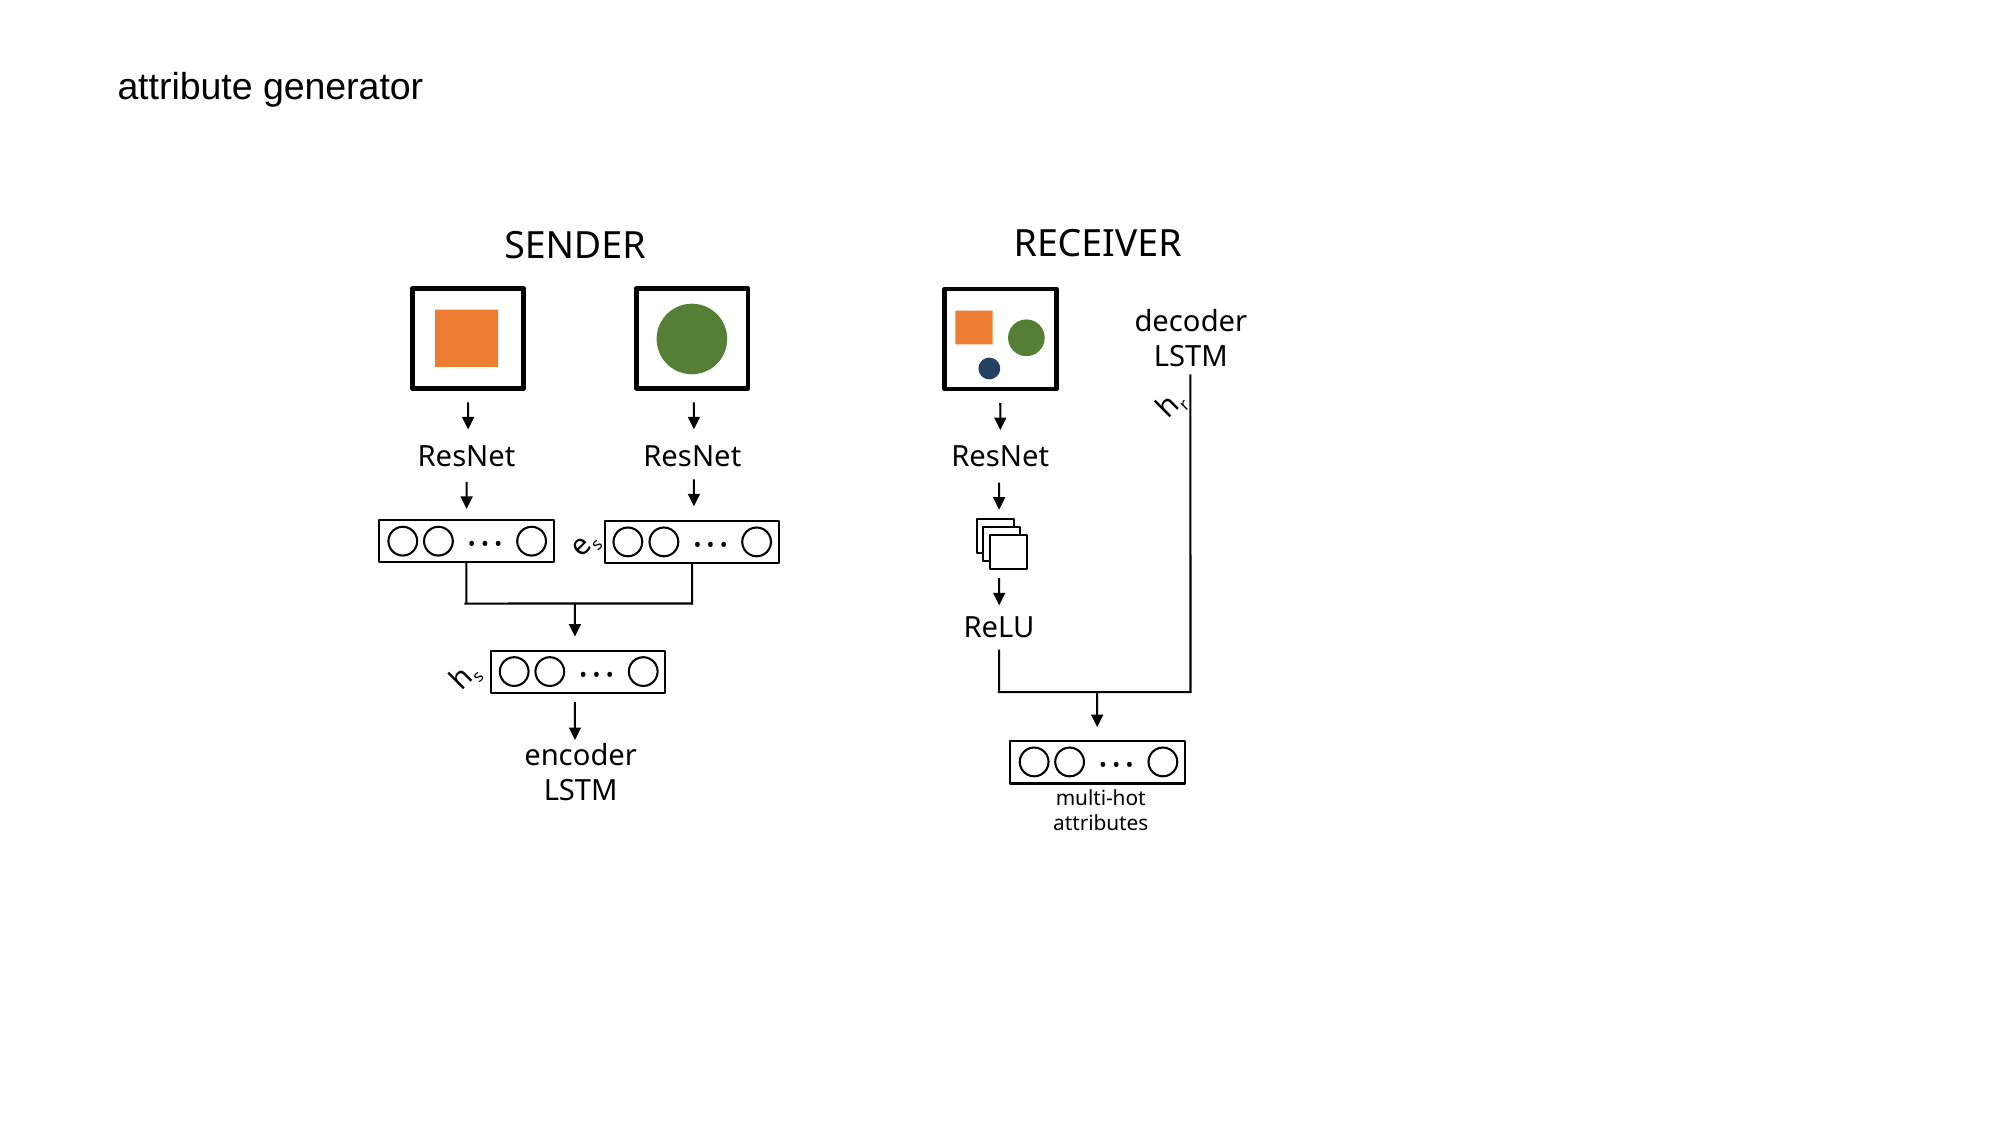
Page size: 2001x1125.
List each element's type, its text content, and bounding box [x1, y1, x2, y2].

text_box [435, 309, 499, 367]
text_box [1055, 747, 1085, 777]
text_box [501, 658, 529, 686]
text_box ResNet [915, 430, 1086, 480]
text_box attribute generator [102, 54, 464, 115]
text_box • • • [424, 524, 547, 558]
text_box [978, 357, 1001, 380]
text_box [1019, 747, 1049, 777]
text_box [412, 288, 524, 389]
text_box [687, 402, 701, 430]
text_box [994, 403, 1007, 430]
text_box [944, 289, 1057, 390]
text_box [1010, 741, 1185, 777]
text_box es [544, 484, 642, 582]
text_box [604, 520, 779, 564]
text_box [636, 288, 748, 389]
text_box encoder LSTM [490, 728, 671, 814]
text_box [461, 402, 475, 430]
text_box • • • [535, 654, 658, 689]
text_box [628, 657, 658, 686]
text_box [1090, 693, 1104, 727]
text_box SENDER [386, 213, 763, 274]
text_box [742, 527, 772, 557]
text_box [460, 481, 473, 509]
text_box ResNet [381, 429, 552, 480]
text_box [388, 526, 418, 556]
text_box RECEIVER [887, 211, 1308, 272]
text_box • • • [649, 525, 772, 559]
text_box hs [424, 617, 522, 715]
text_box [992, 482, 1006, 510]
text_box • • • [1055, 745, 1178, 777]
text_box [955, 310, 993, 345]
text_box decoder LSTM [1100, 294, 1282, 380]
text_box [989, 535, 1027, 570]
text_box [992, 578, 1006, 600]
text_box hr [1131, 345, 1229, 443]
text_box [568, 602, 582, 637]
text_box multi-hot attributes [1009, 777, 1193, 842]
text_box ResNet [602, 429, 782, 480]
text_box [1008, 319, 1045, 357]
text_box [490, 650, 666, 694]
text_box [977, 519, 1015, 554]
text_box ReLU [914, 600, 1085, 651]
text_box [424, 526, 453, 556]
text_box [616, 530, 643, 557]
text_box [983, 527, 1021, 562]
text_box [517, 526, 546, 556]
text_box [535, 657, 565, 686]
text_box [656, 303, 728, 375]
text_box [379, 519, 554, 563]
text_box [687, 479, 701, 507]
text_box [1148, 747, 1178, 777]
text_box [649, 527, 679, 557]
